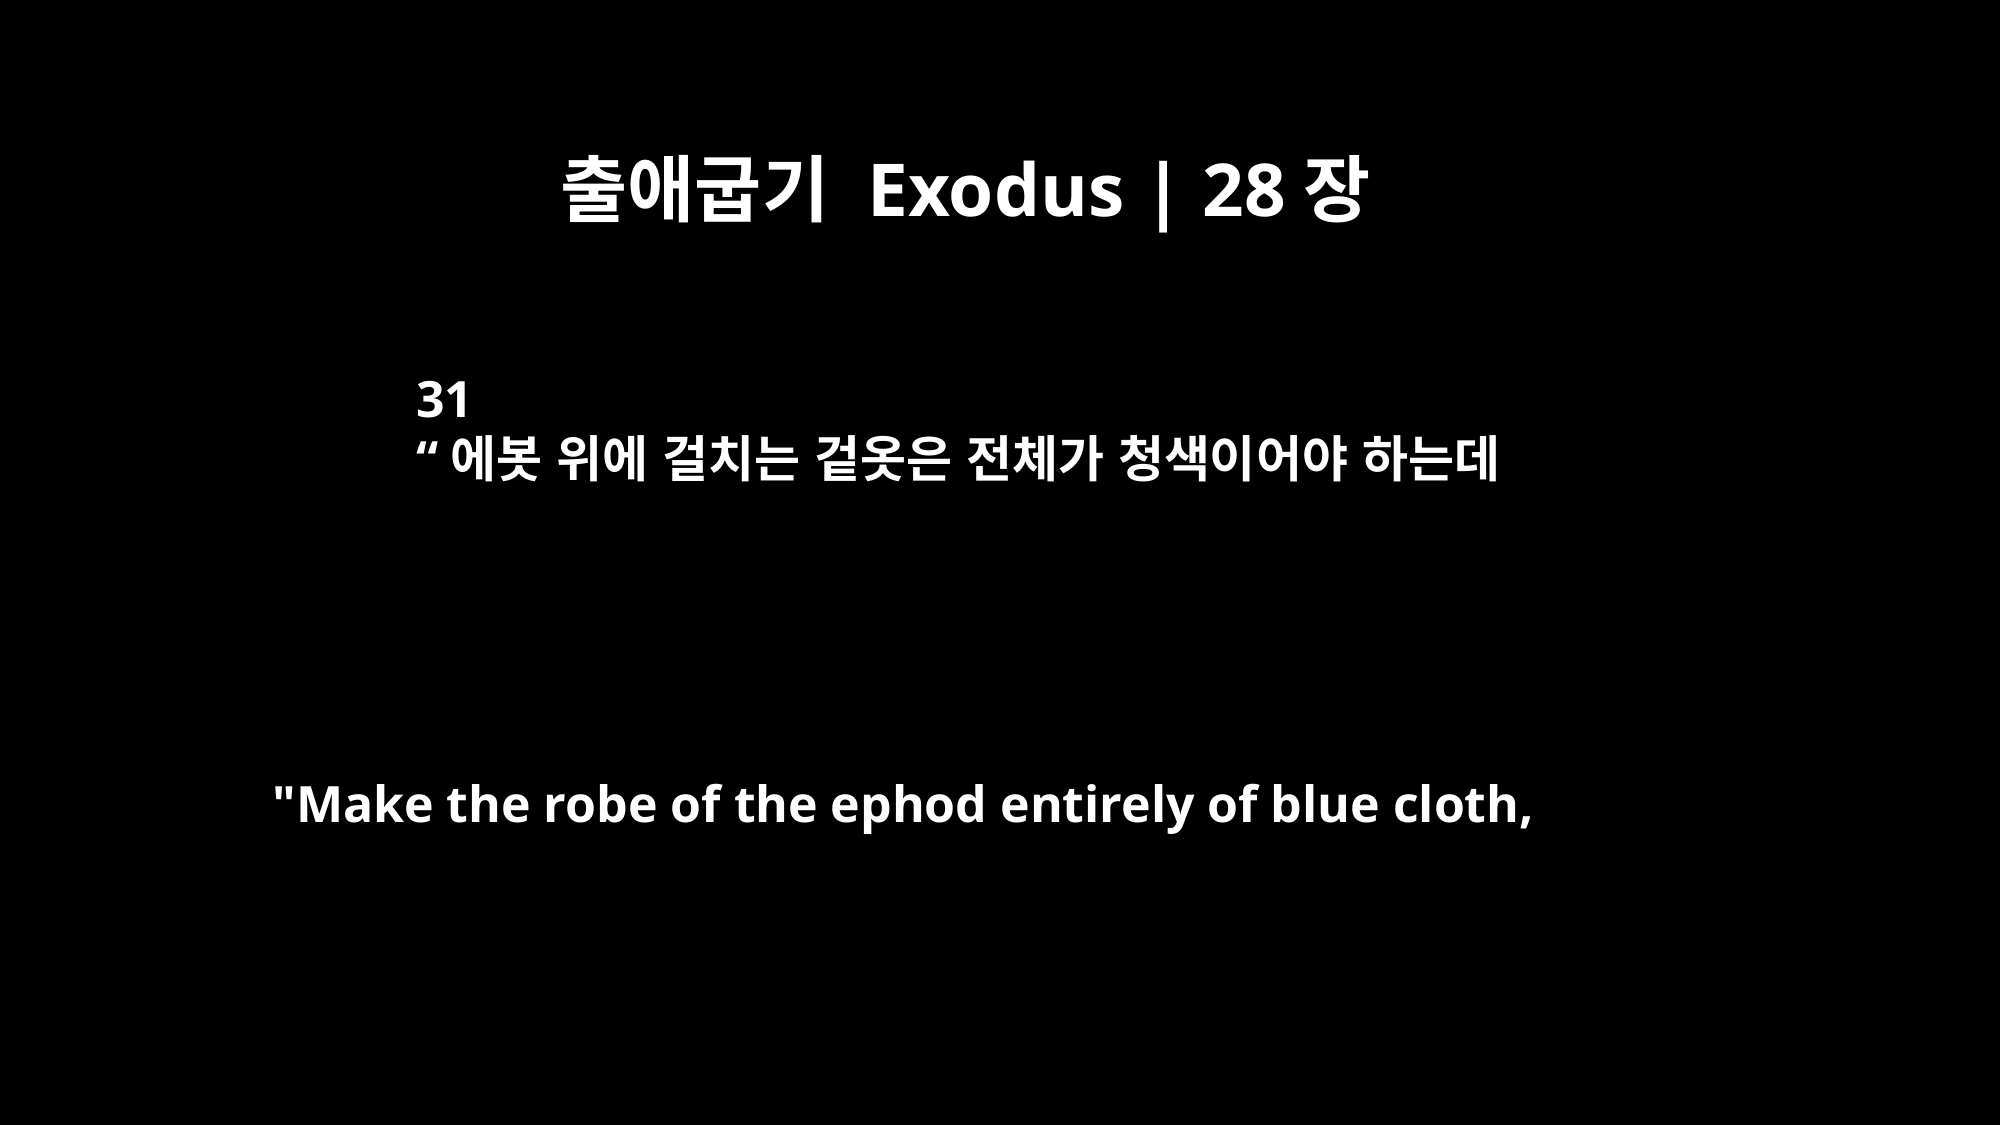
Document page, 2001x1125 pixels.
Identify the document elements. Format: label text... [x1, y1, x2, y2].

text_box "Make the robe of the ephod entirely of blue cloth, [257, 764, 1550, 840]
text_box 출애굽기 Exodus | 28장 [545, 136, 1387, 239]
text_box 31 “에봇 위에 걸치는 겉옷은 전체가 청색이어야 하는데 [401, 359, 1516, 495]
